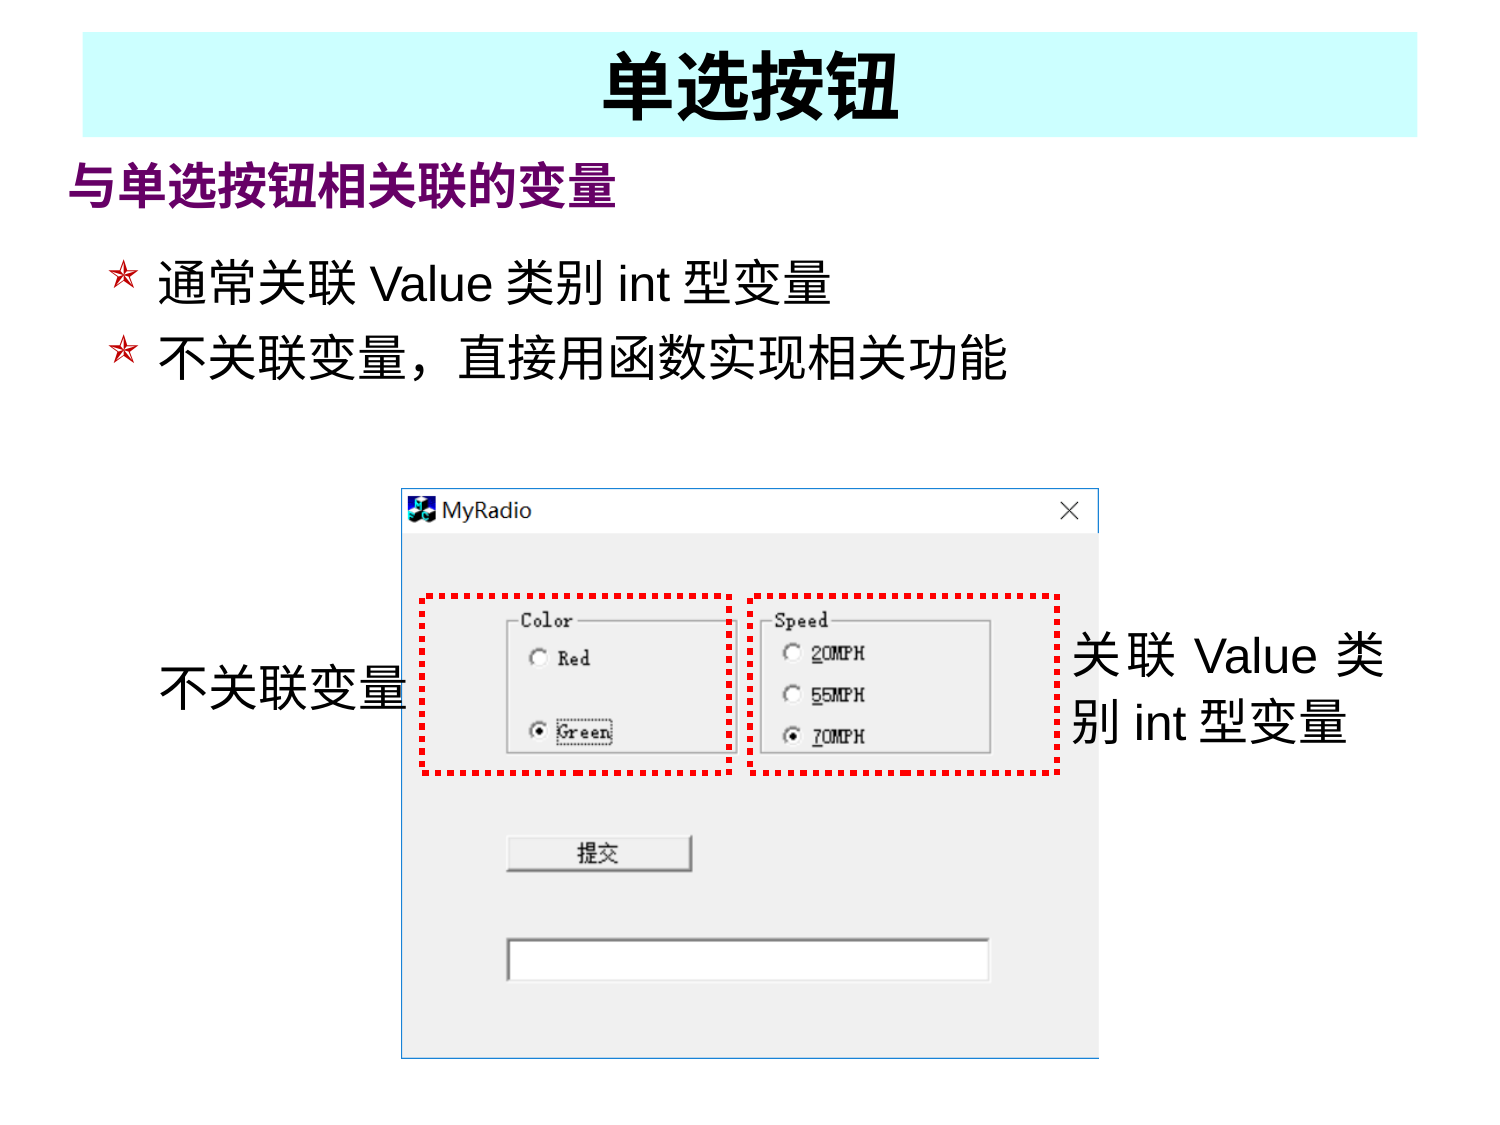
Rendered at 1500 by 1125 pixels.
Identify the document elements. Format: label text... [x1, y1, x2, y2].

text_box 通常关联Value类别int型变量 不关联变量，直接用函数实现相关功能 [86, 236, 1359, 470]
text_box 单选按钮 [82, 32, 1418, 138]
picture [401, 488, 1099, 1059]
text_box 不关联变量 [143, 650, 396, 725]
text_box 与单选按钮相关联的变量 [52, 147, 963, 223]
text_box 关联Value类别int型变量 [1102, 616, 1400, 758]
